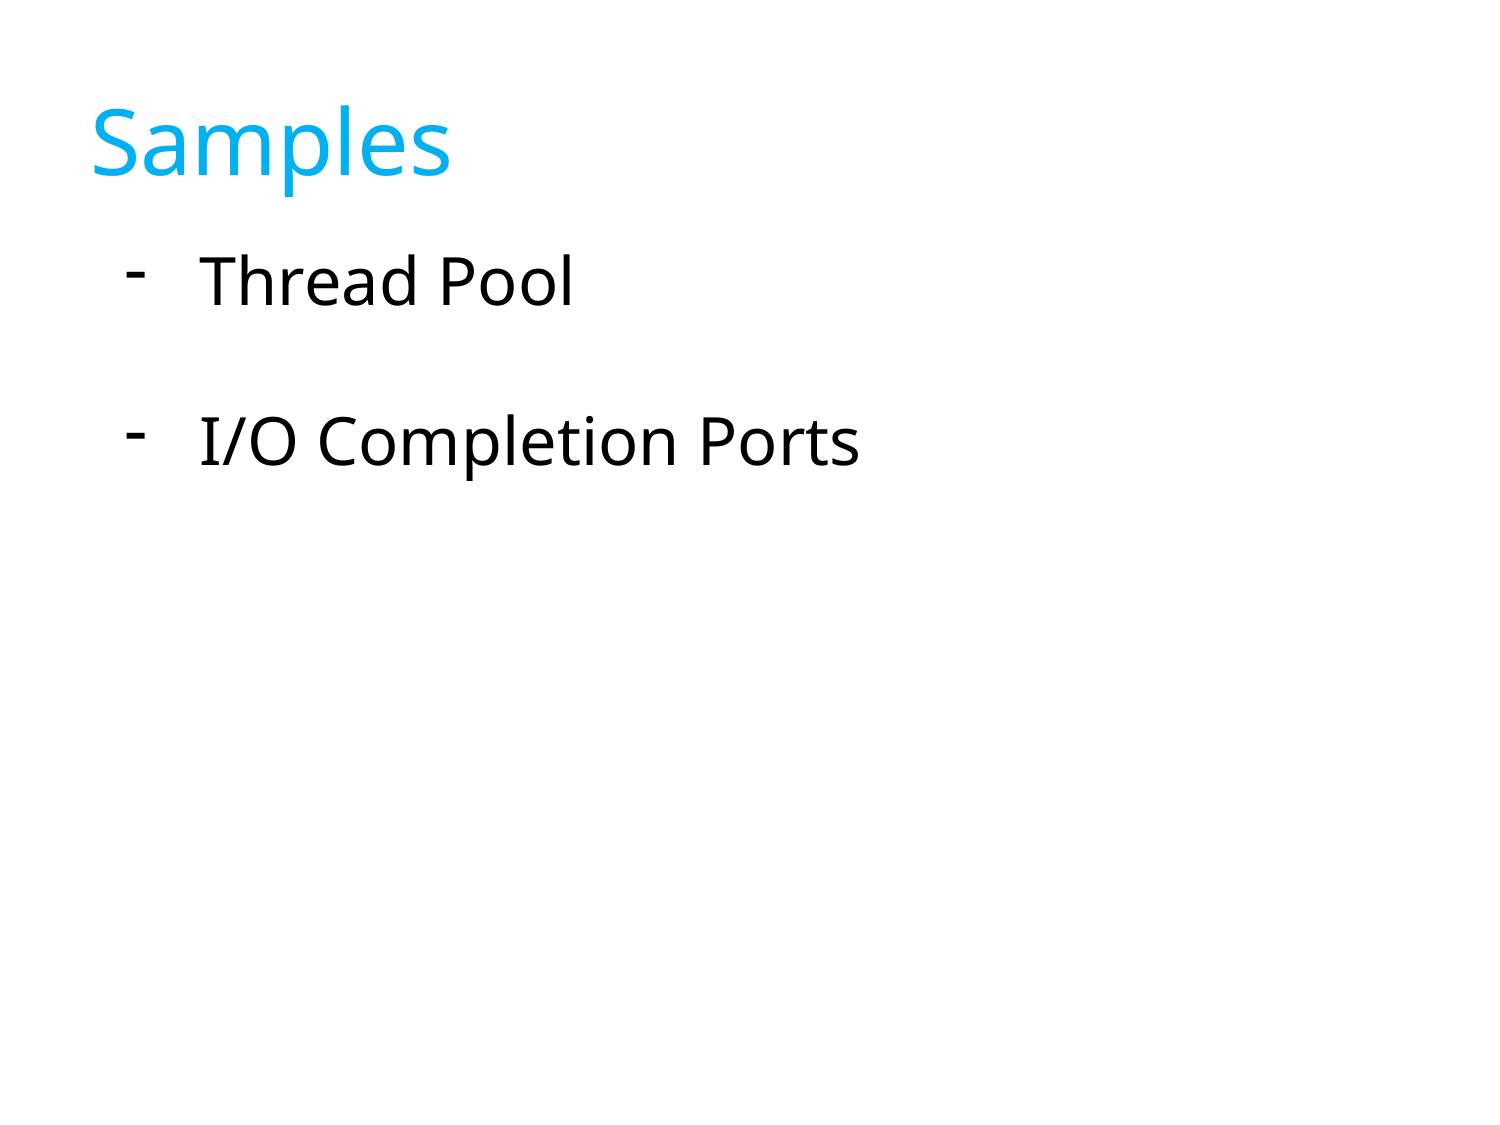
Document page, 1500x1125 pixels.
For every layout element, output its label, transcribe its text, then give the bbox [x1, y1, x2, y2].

title Samples [75, 45, 1425, 233]
text_box Thread Pool I/O Completion Ports [109, 231, 1365, 487]
